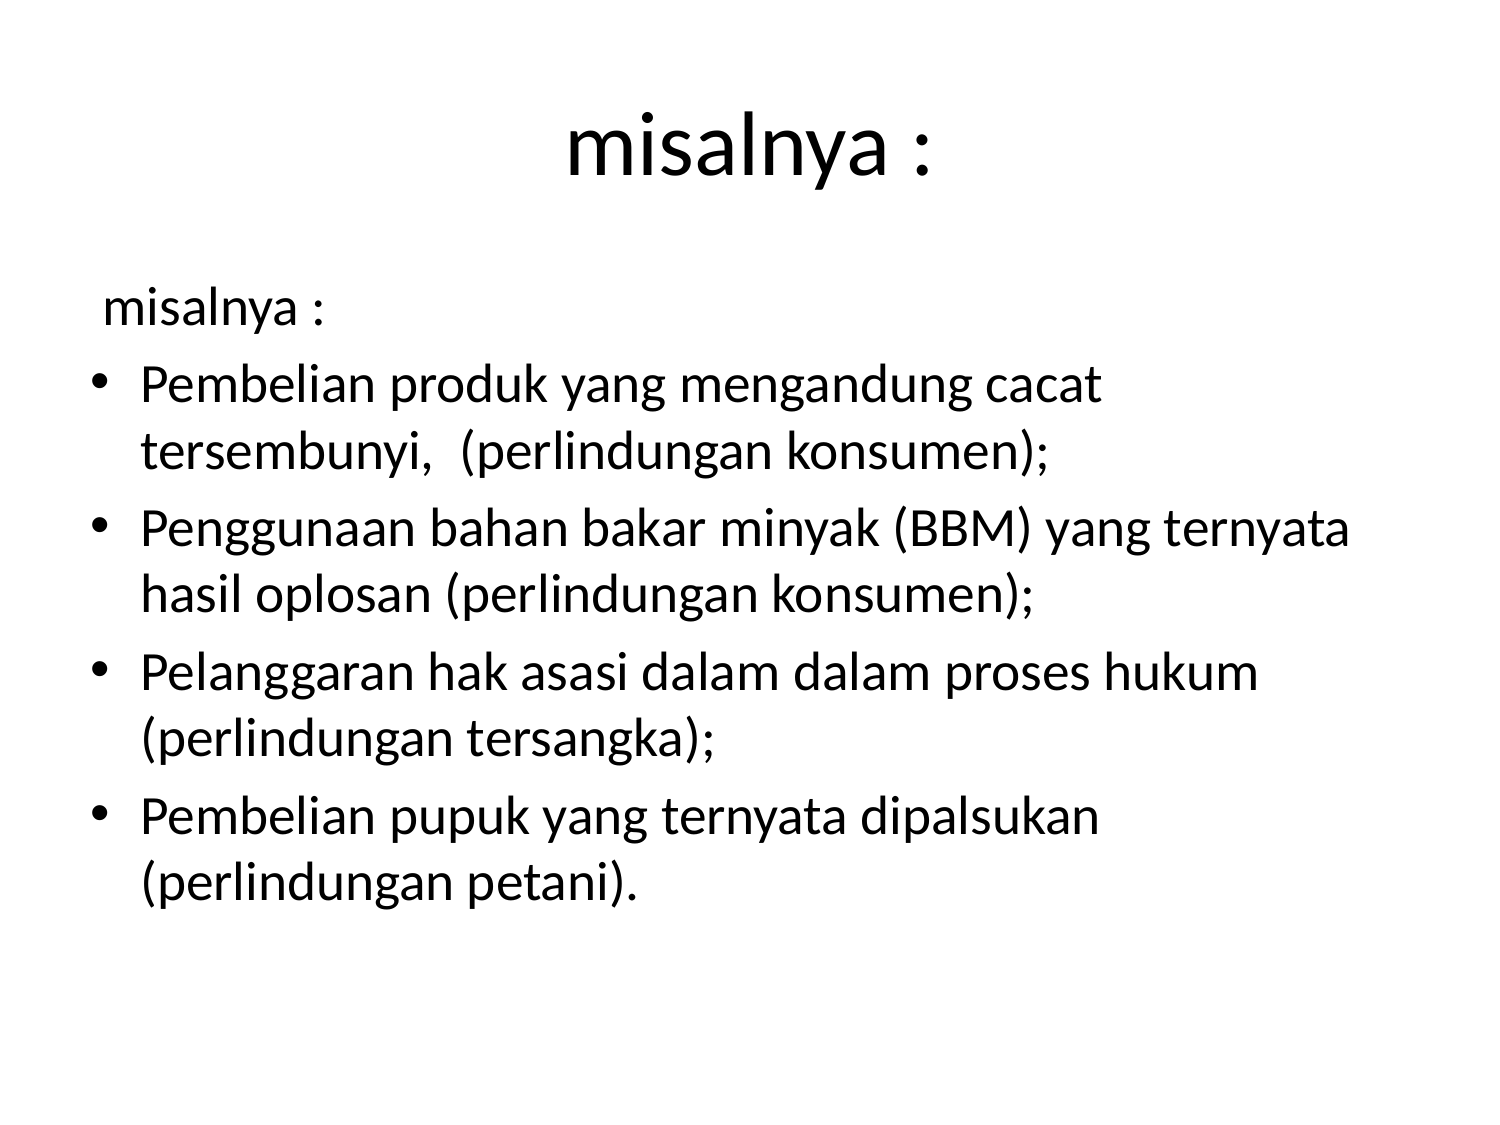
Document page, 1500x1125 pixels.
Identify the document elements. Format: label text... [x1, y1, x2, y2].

list misalnya : Pembelian produk yang mengandung cacat tersembunyi, (perlindungan konsumen); Penggunaan bahan bakar minyak (BBM) yang ternyata hasil oplosan (perlindungan konsumen); Pelanggaran hak asasi dalam dalam proses hukum (perlindungan tersangka); Pembelian pupuk yang ternyata dipalsukan (perlindungan petani). [75, 262, 1425, 1005]
title misalnya : [75, 45, 1425, 233]
